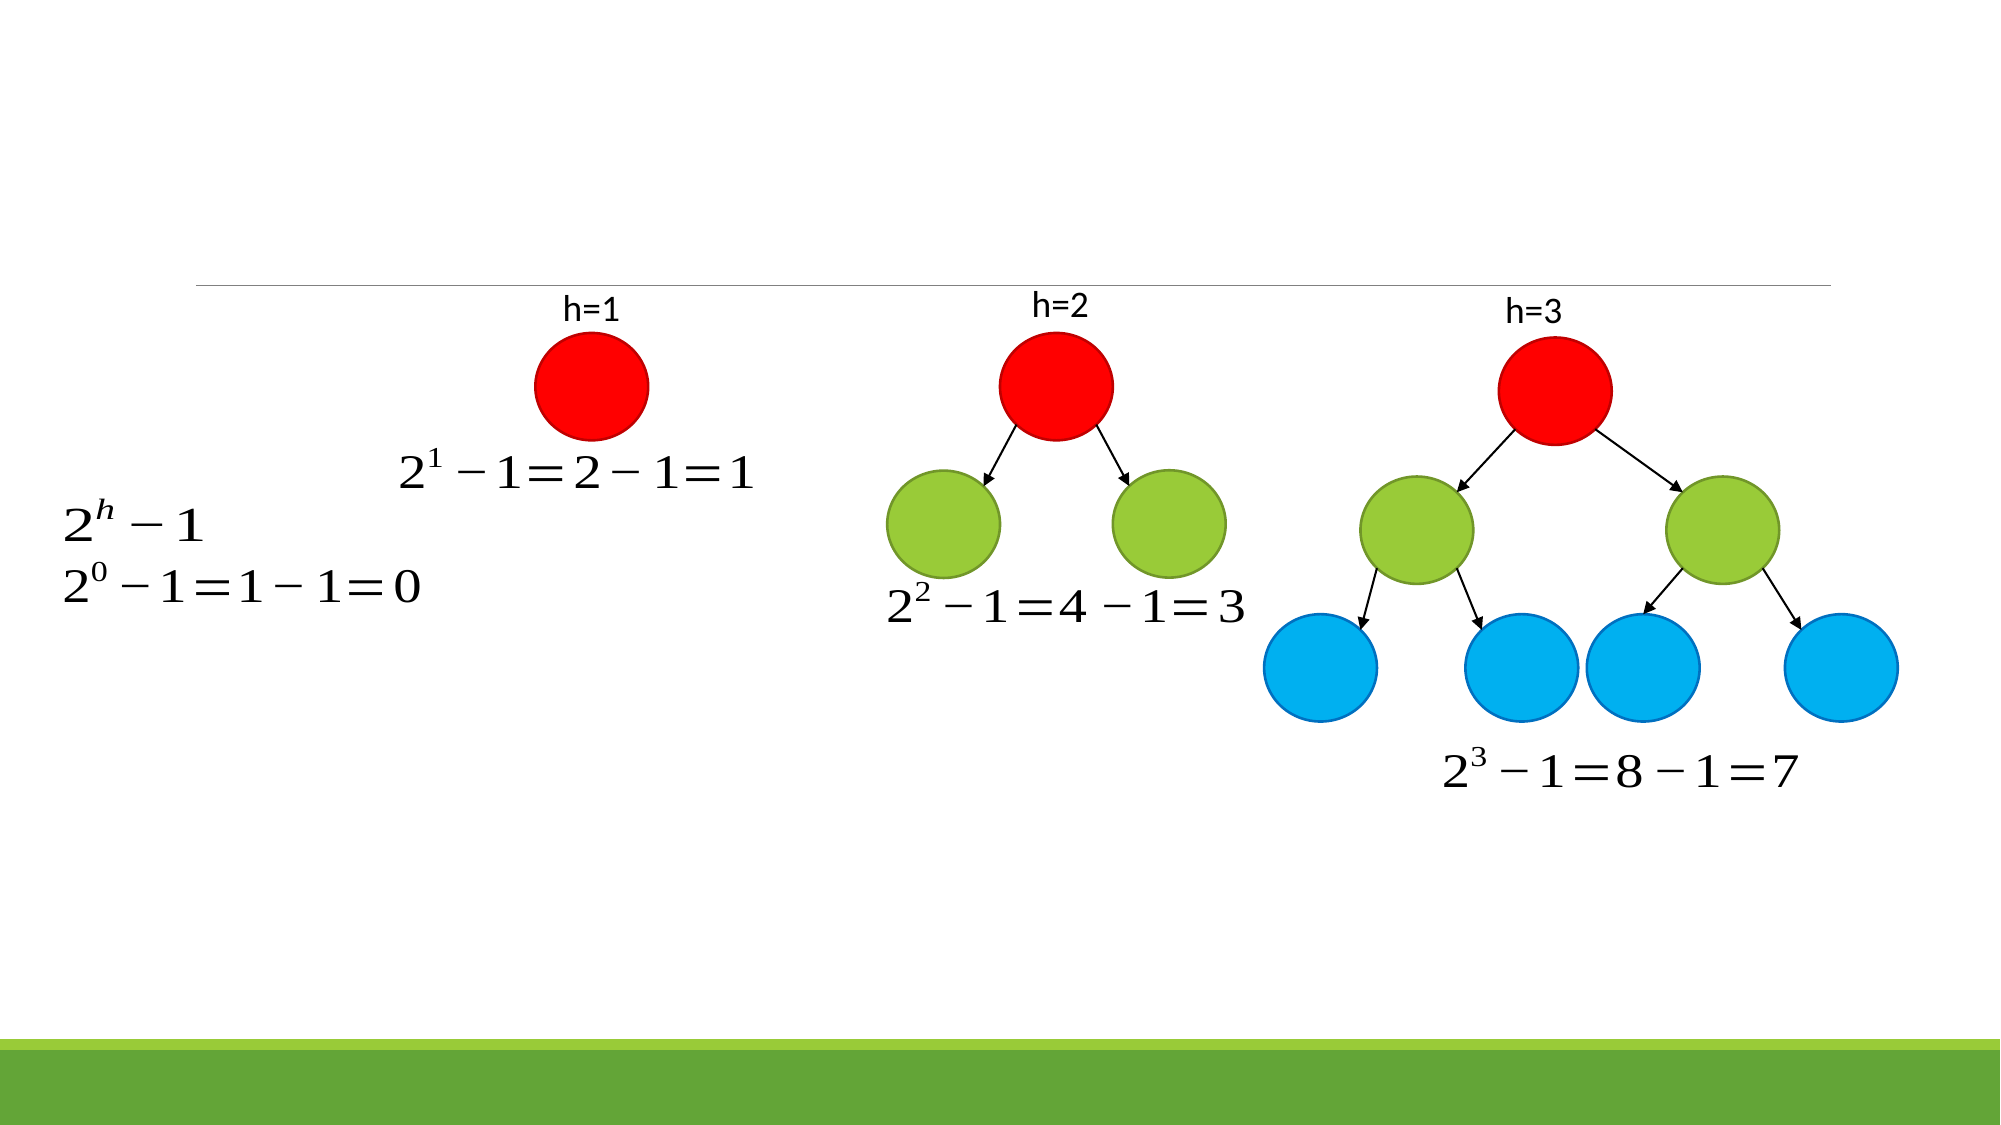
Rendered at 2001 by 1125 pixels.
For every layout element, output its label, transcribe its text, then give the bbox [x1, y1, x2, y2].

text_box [1762, 567, 1802, 631]
text_box [1585, 613, 1701, 723]
text_box [885, 469, 1002, 580]
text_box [1594, 428, 1684, 493]
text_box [1456, 428, 1516, 493]
text_box [1359, 475, 1475, 586]
text_box [1111, 468, 1227, 579]
text_box [998, 333, 1115, 442]
text_box [1665, 475, 1781, 586]
text_box [1783, 612, 1900, 723]
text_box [1456, 567, 1483, 631]
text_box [1095, 424, 1130, 487]
text_box [1464, 612, 1580, 723]
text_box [1359, 567, 1378, 631]
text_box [982, 424, 1017, 487]
text_box h=1 [548, 276, 636, 337]
text_box [534, 337, 650, 442]
text_box h=3 [1490, 278, 1578, 338]
text_box [1497, 338, 1614, 447]
text_box [1262, 612, 1379, 723]
text_box h=2 [1016, 272, 1105, 333]
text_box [1642, 567, 1684, 615]
